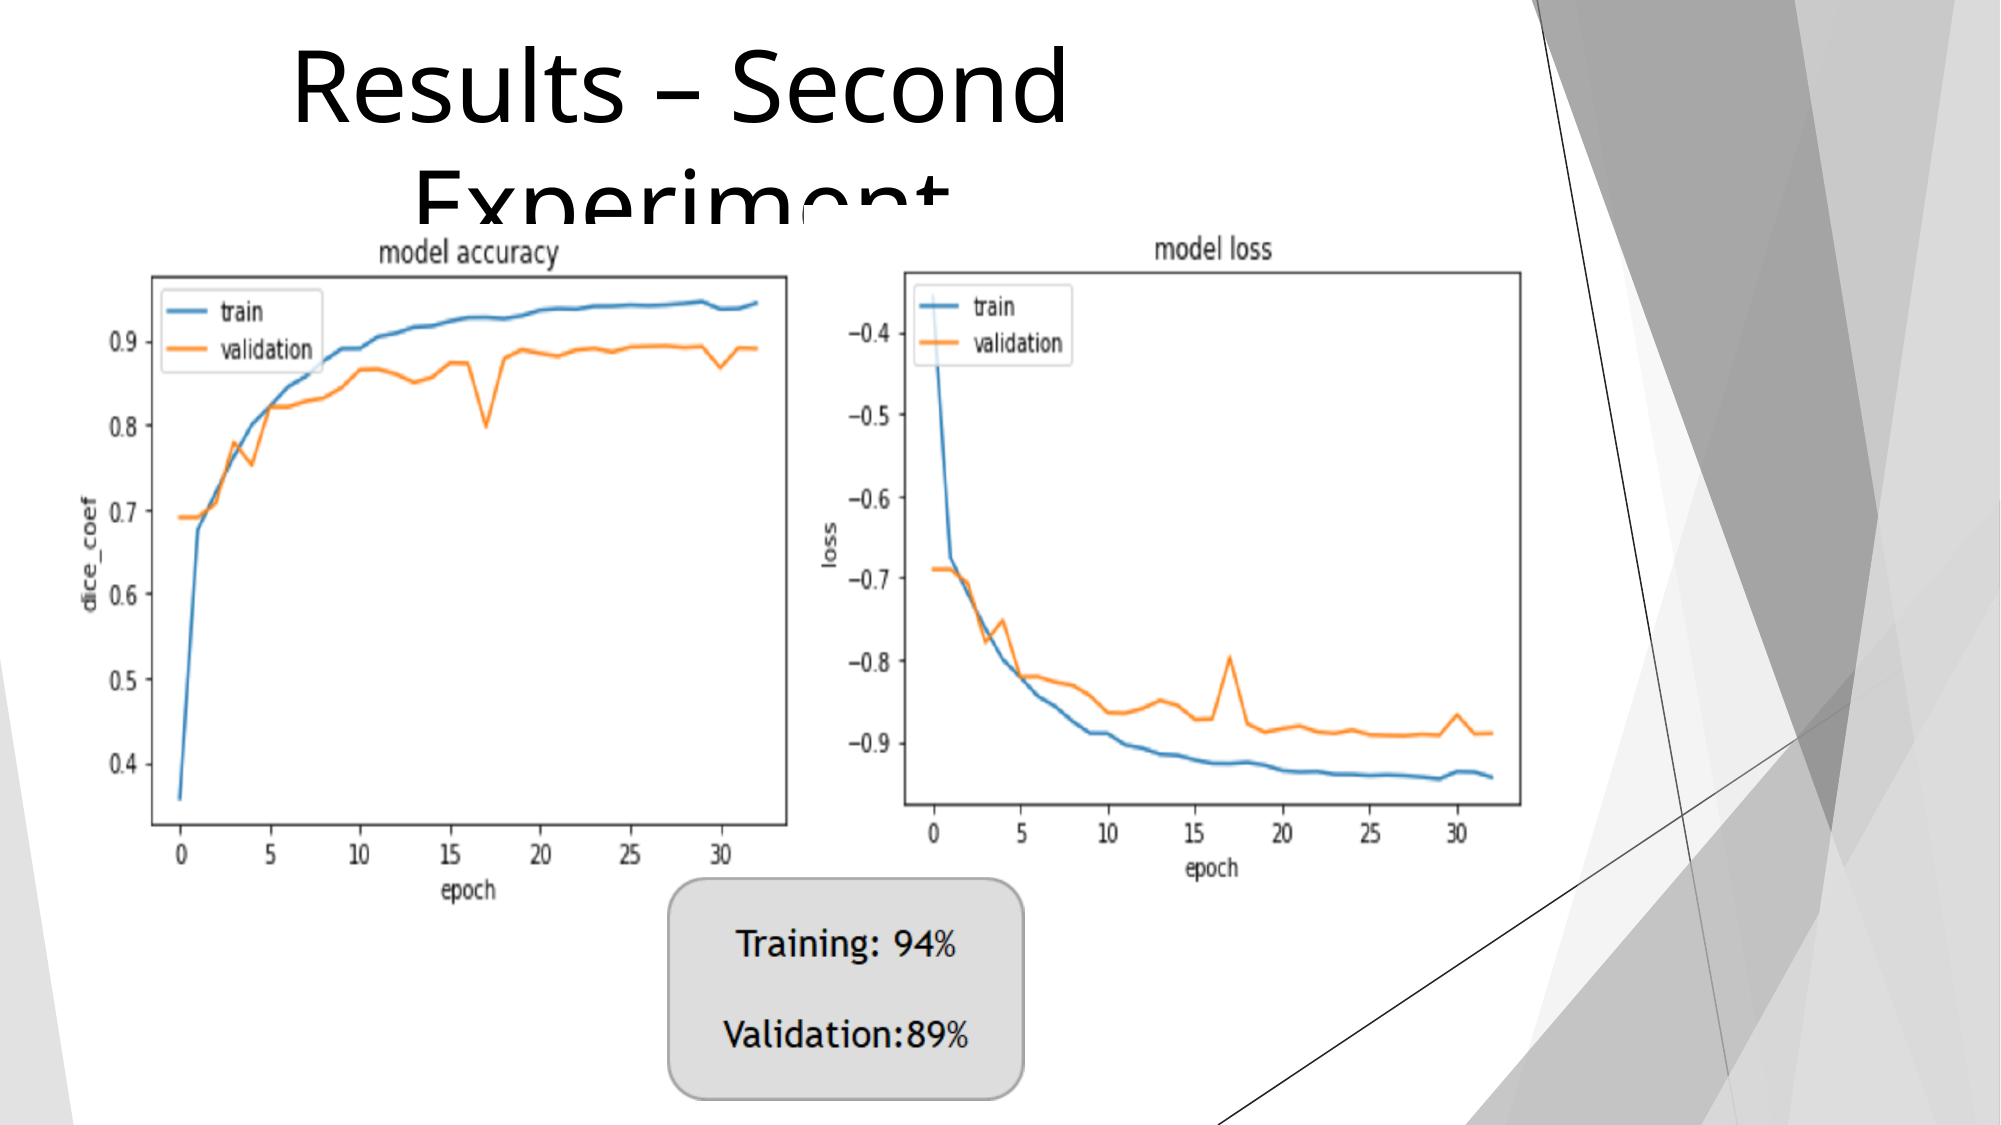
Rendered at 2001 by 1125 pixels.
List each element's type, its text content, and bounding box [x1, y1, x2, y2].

picture [58, 205, 1542, 1102]
title Results – Second Experiment [9, 15, 1353, 165]
